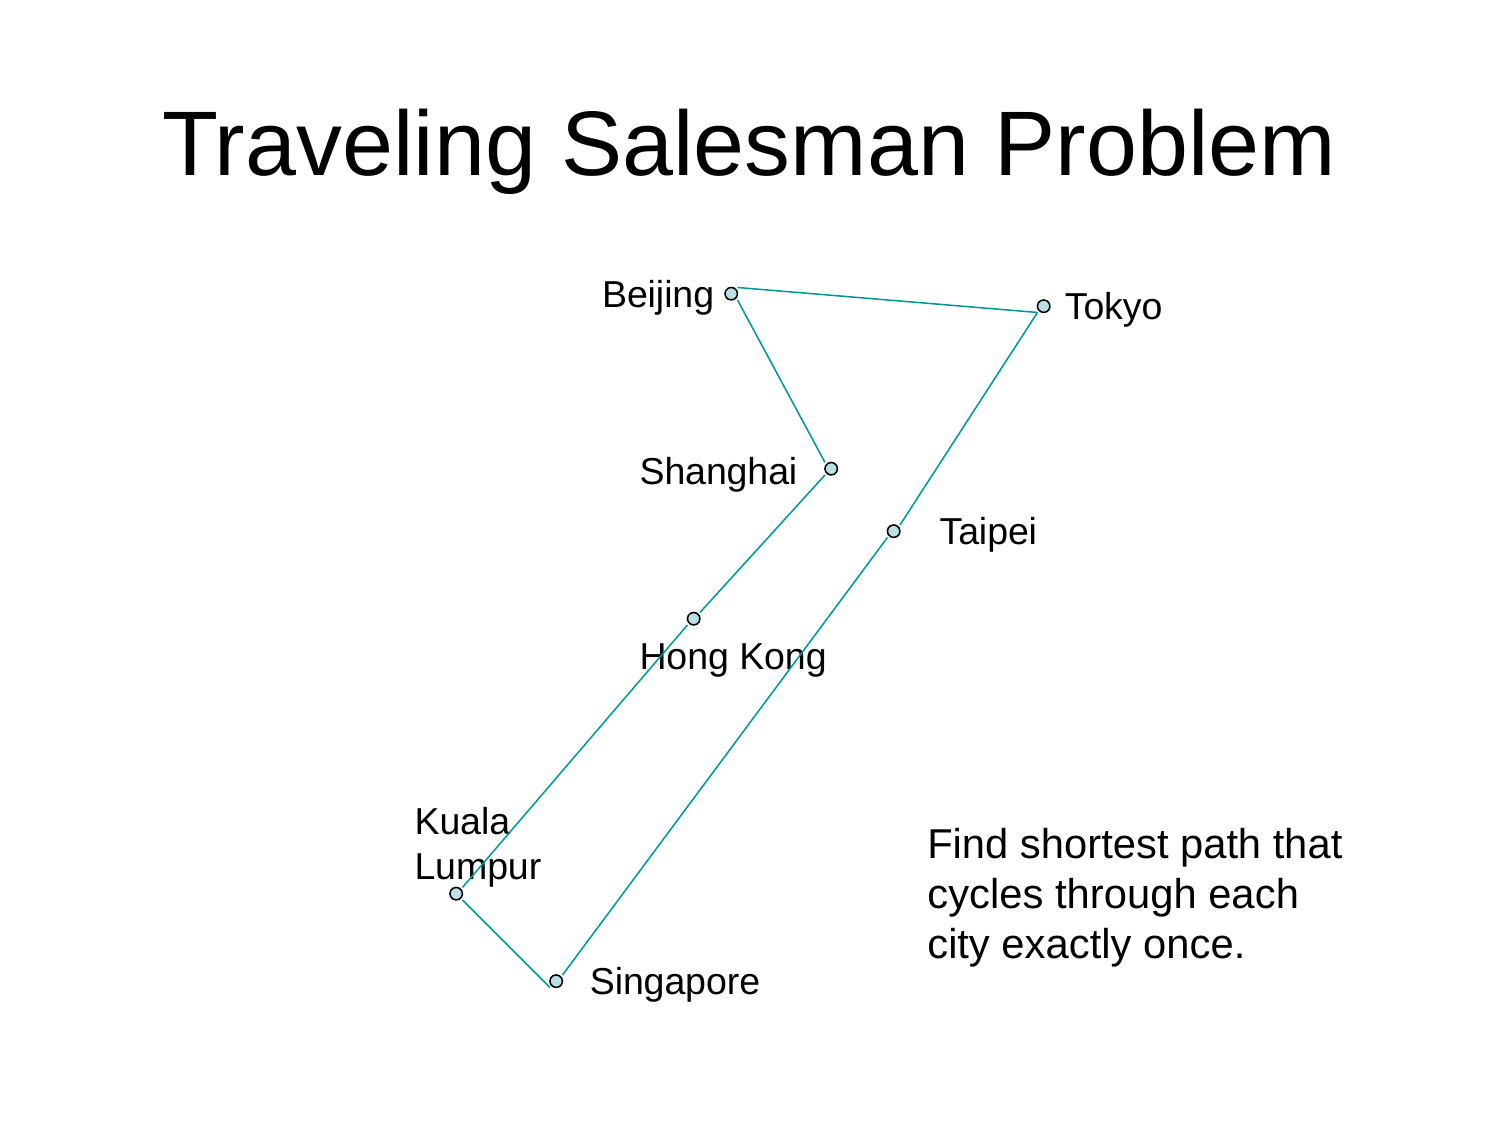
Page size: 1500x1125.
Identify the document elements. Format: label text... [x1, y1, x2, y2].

text_box [450, 895, 463, 900]
text_box Tokyo [1049, 274, 1188, 335]
text_box Kuala Lumpur [399, 789, 613, 895]
text_box Find shortest path that cycles through each city exactly once. [912, 809, 1388, 975]
text_box [1037, 299, 1049, 313]
text_box [549, 974, 563, 988]
text_box Taipei [924, 499, 1088, 560]
text_box [887, 524, 900, 538]
text_box Hong Kong [624, 624, 850, 685]
text_box [687, 612, 700, 624]
text_box Singapore [574, 949, 788, 1010]
title Traveling Salesman Problem [75, 45, 1425, 233]
text_box Shanghai [624, 439, 838, 500]
text_box Beijing [587, 262, 738, 323]
